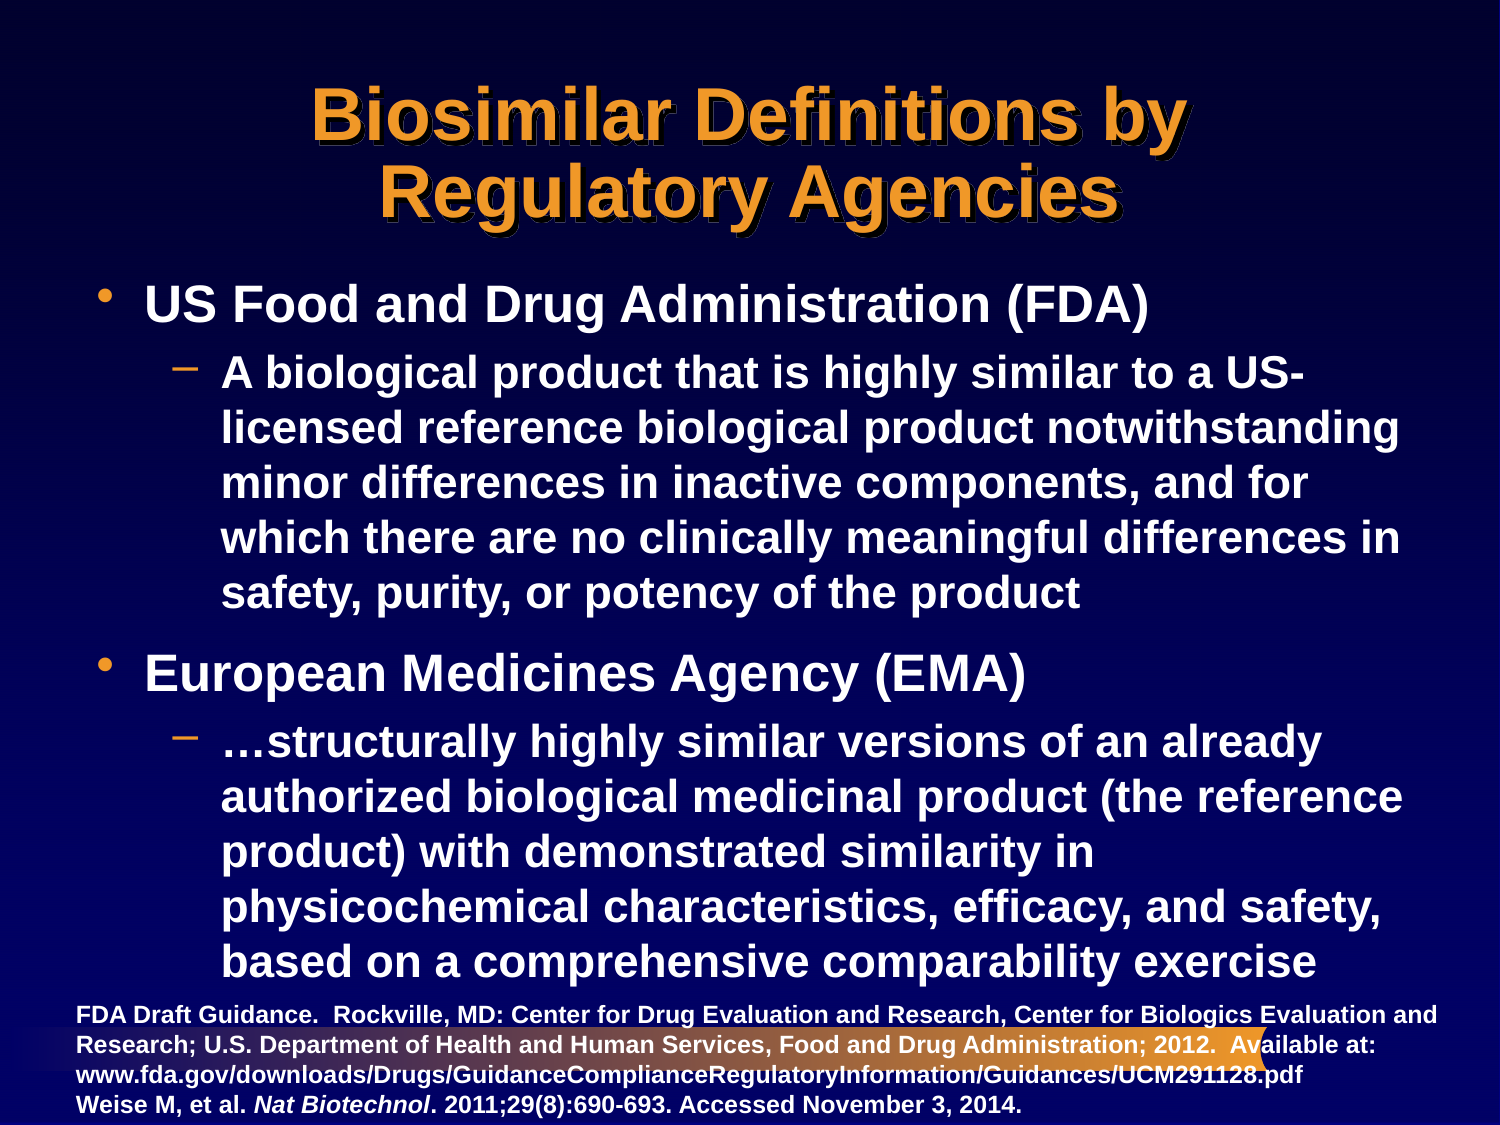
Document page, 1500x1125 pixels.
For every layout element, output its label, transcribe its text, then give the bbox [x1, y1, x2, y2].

text_box FDA Draft Guidance. Rockville, MD: Center for Drug Evaluation and Research, Center for Biologics Evaluation and Research; U.S. Department of Health and Human Services, Food and Drug Administration; 2012. Available at: www.fda.gov/downloads/Drugs/GuidanceComplianceRegulatoryInformation/Guidances/UCM291128.pdf Weise M, et al. Nat Biotechnol. 2011;29(8):690-693. Accessed November 3, 2014. [60, 991, 1500, 1100]
title Biosimilar Definitions by Regulatory Agencies [137, 62, 1363, 251]
list US Food and Drug Administration (FDA) A biological product that is highly similar to a US-licensed reference biological product notwithstanding minor differences in inactive components, and for which there are no clinically meaningful differences in safety, purity, or potency of the product European Medicines Agency (EMA) …structurally highly similar versions of an already authorized biological medicinal product (the reference product) with demonstrated similarity in physicochemical characteristics, efficacy, and safety, based on a comprehensive comparability exercise [59, 262, 1441, 1005]
